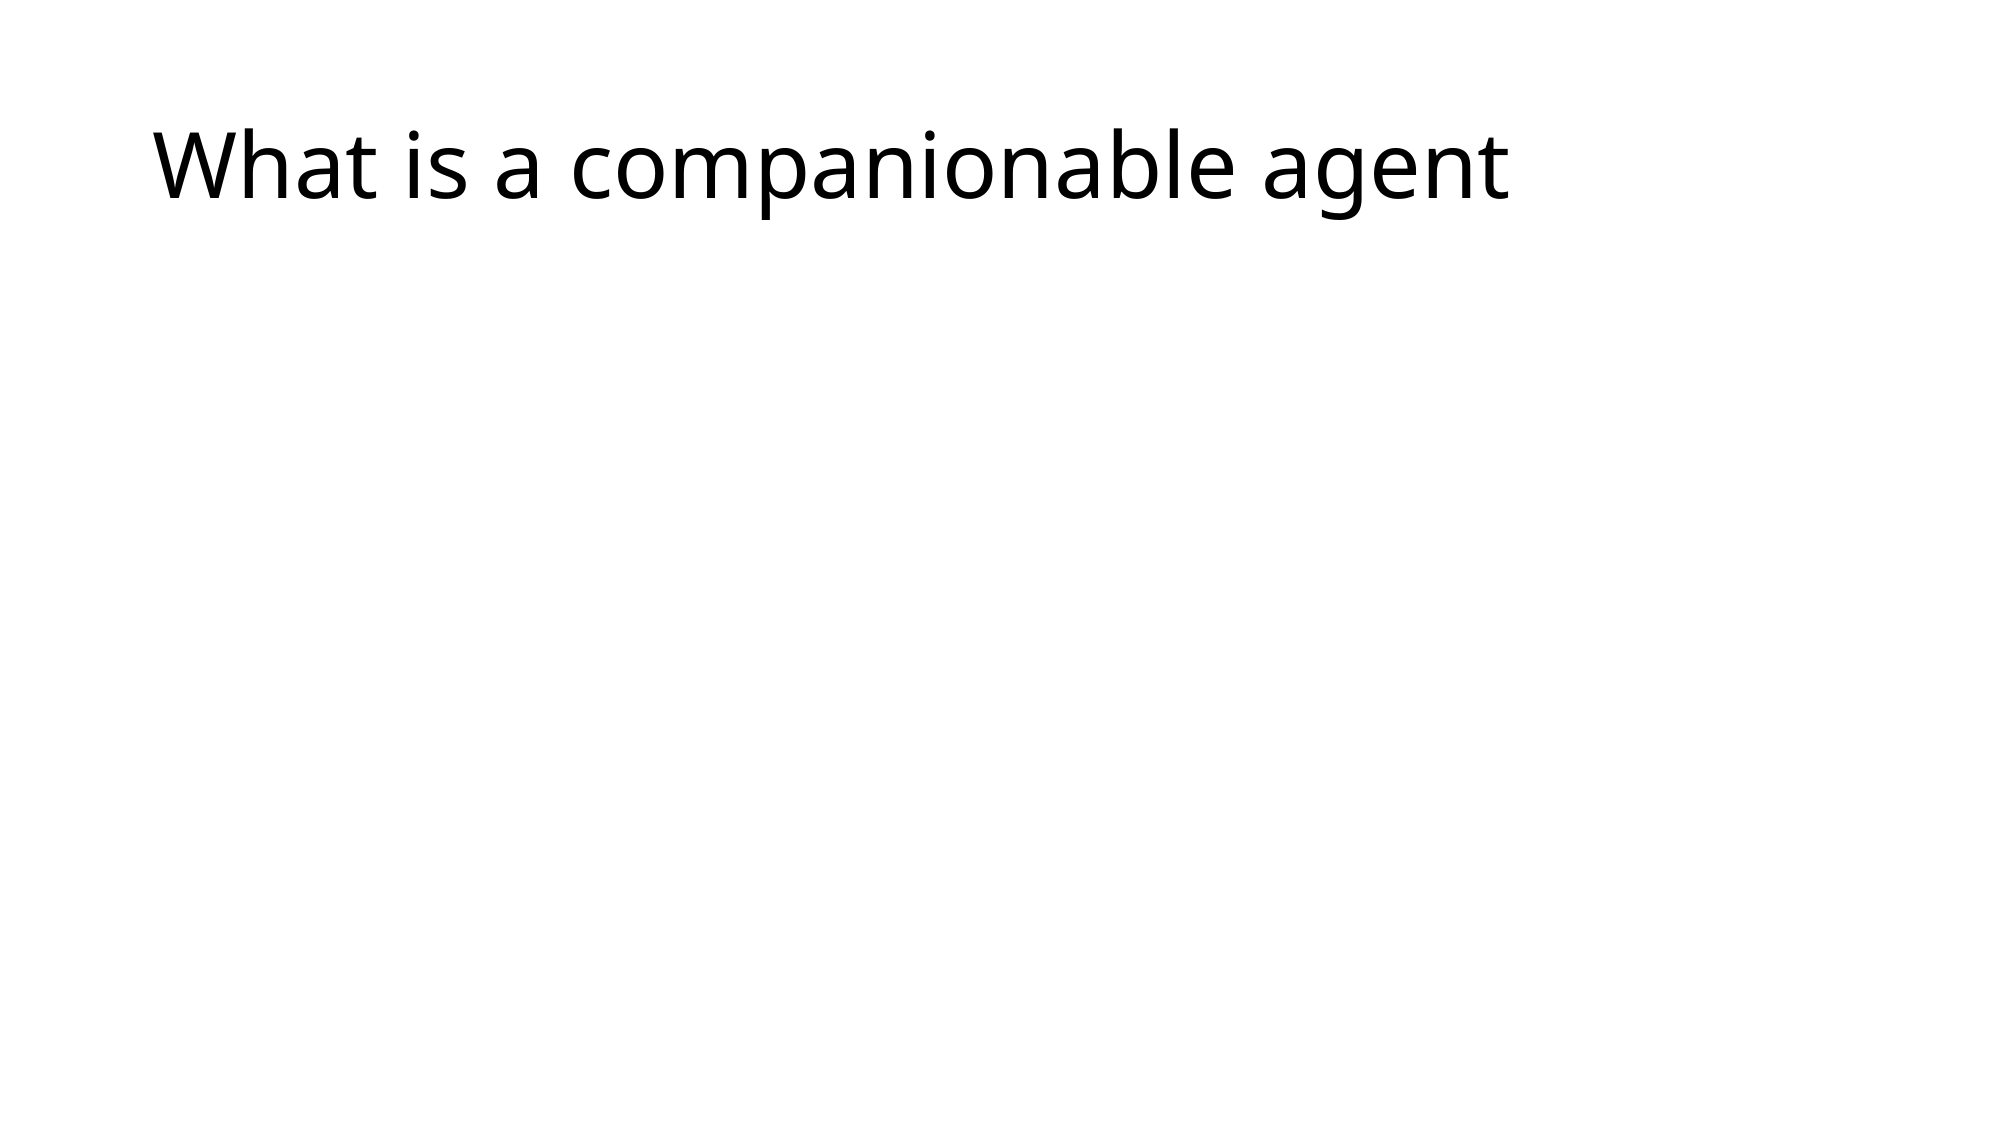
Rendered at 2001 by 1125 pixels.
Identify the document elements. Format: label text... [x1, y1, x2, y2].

title What is a companionable agent [137, 59, 1863, 278]
